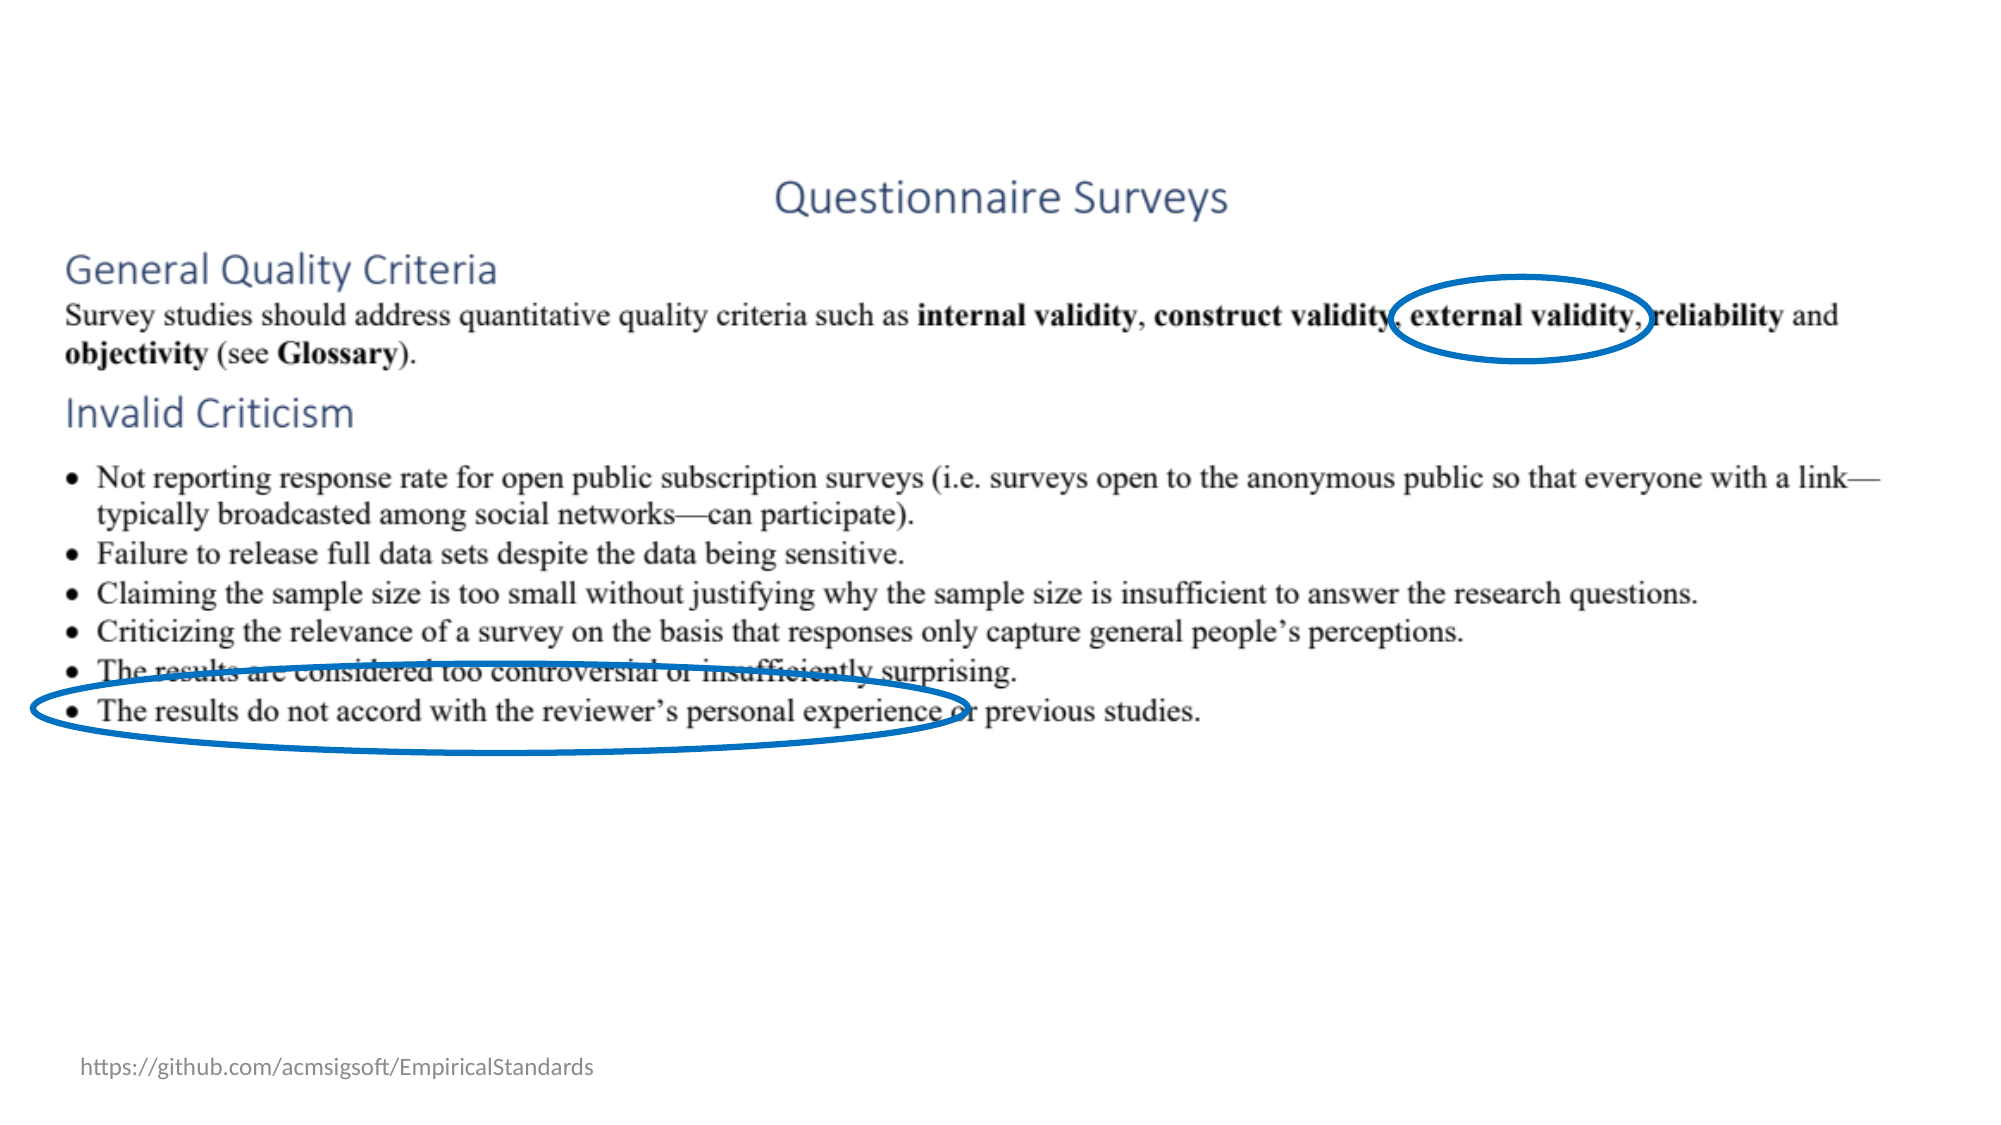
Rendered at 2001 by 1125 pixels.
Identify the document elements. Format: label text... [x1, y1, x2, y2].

text_box [170, 741, 831, 754]
footer https://github.com/acmsigsoft/EmpiricalStandards [0, 1035, 675, 1096]
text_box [64, 165, 1935, 741]
text_box [31, 691, 64, 726]
